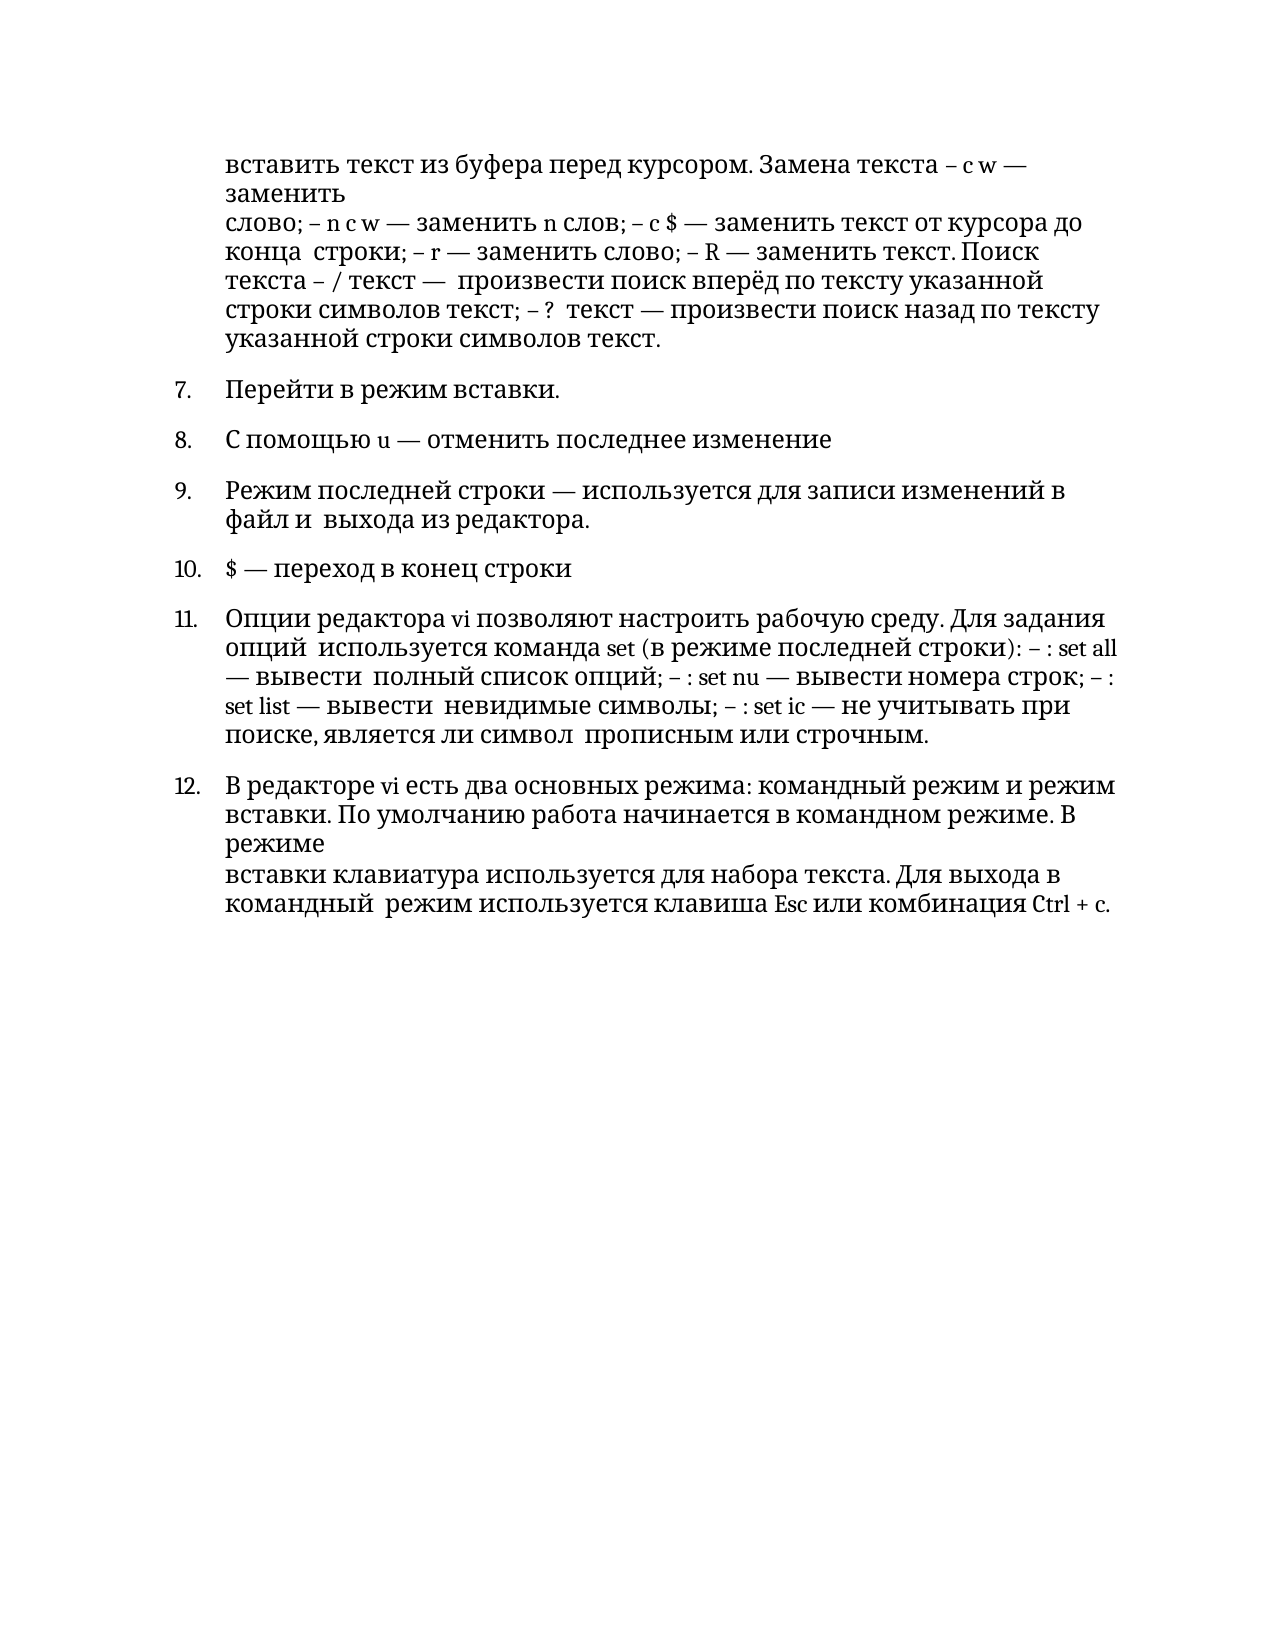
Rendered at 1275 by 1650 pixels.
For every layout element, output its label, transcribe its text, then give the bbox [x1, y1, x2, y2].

text_box вставить текст из буфера перед курсором. Замена текста – c w — заменить слово; – n c w — заменить n слов; – c $ — заменить текст от курсора до конца строки; – r — заменить слово; – R — заменить текст. Поиск текста – / текст — произвести поиск вперёд по тексту указанной строки символов текст; – ? текст — произвести поиск назад по тексту указанной строки символов текст. Перейти в режим вставки. С помощью u — отменить последнее изменение Режим последней строки — используется для записи изменений в файл и выхода из редактора. $ — переход в конец строки Опции редактора vi позволяют настроить рабочую среду. Для задания опций используется команда set (в режиме последней строки): – : set all — вывести полный список опций; – : set nu — вывести номера строк; – : set list — вывести невидимые символы; – : set ic — не учитывать при поиске, является ли символ прописным или строчным. В редакторе vi есть два основных режима: командный режим и режим вставки. По умолчанию работа начинается в командном режиме. В режиме вставки клавиатура используется для набора текста. Для выхода в командный режим используется клавиша Esc или комбинация Ctrl + c. [172, 146, 1124, 918]
